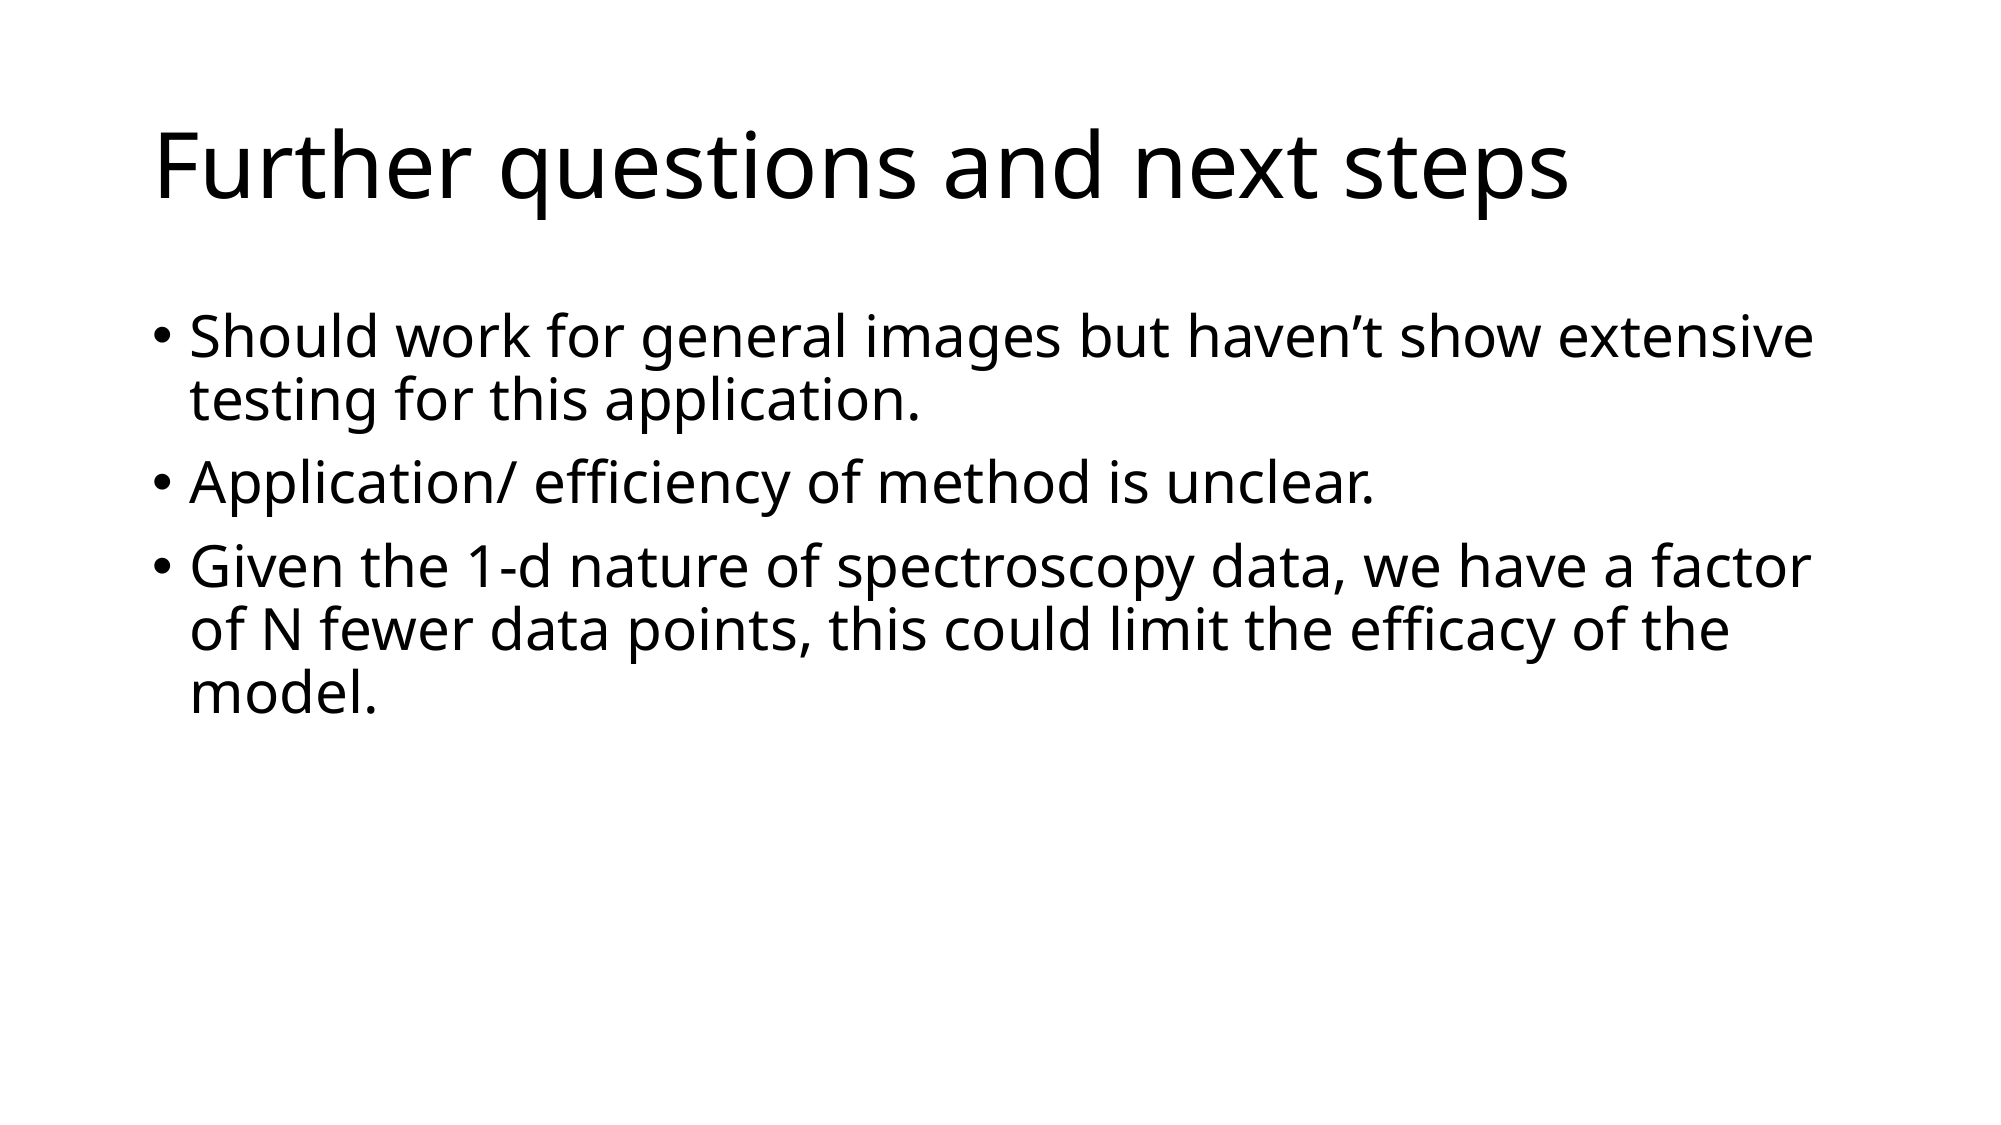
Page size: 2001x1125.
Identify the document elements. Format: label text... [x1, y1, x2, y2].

list Should work for general images but haven’t show extensive testing for this application. Application/ efficiency of method is unclear. Given the 1-d nature of spectroscopy data, we have a factor of N fewer data points, this could limit the efficacy of the model. [137, 299, 1863, 1014]
title Further questions and next steps [137, 59, 1863, 278]
